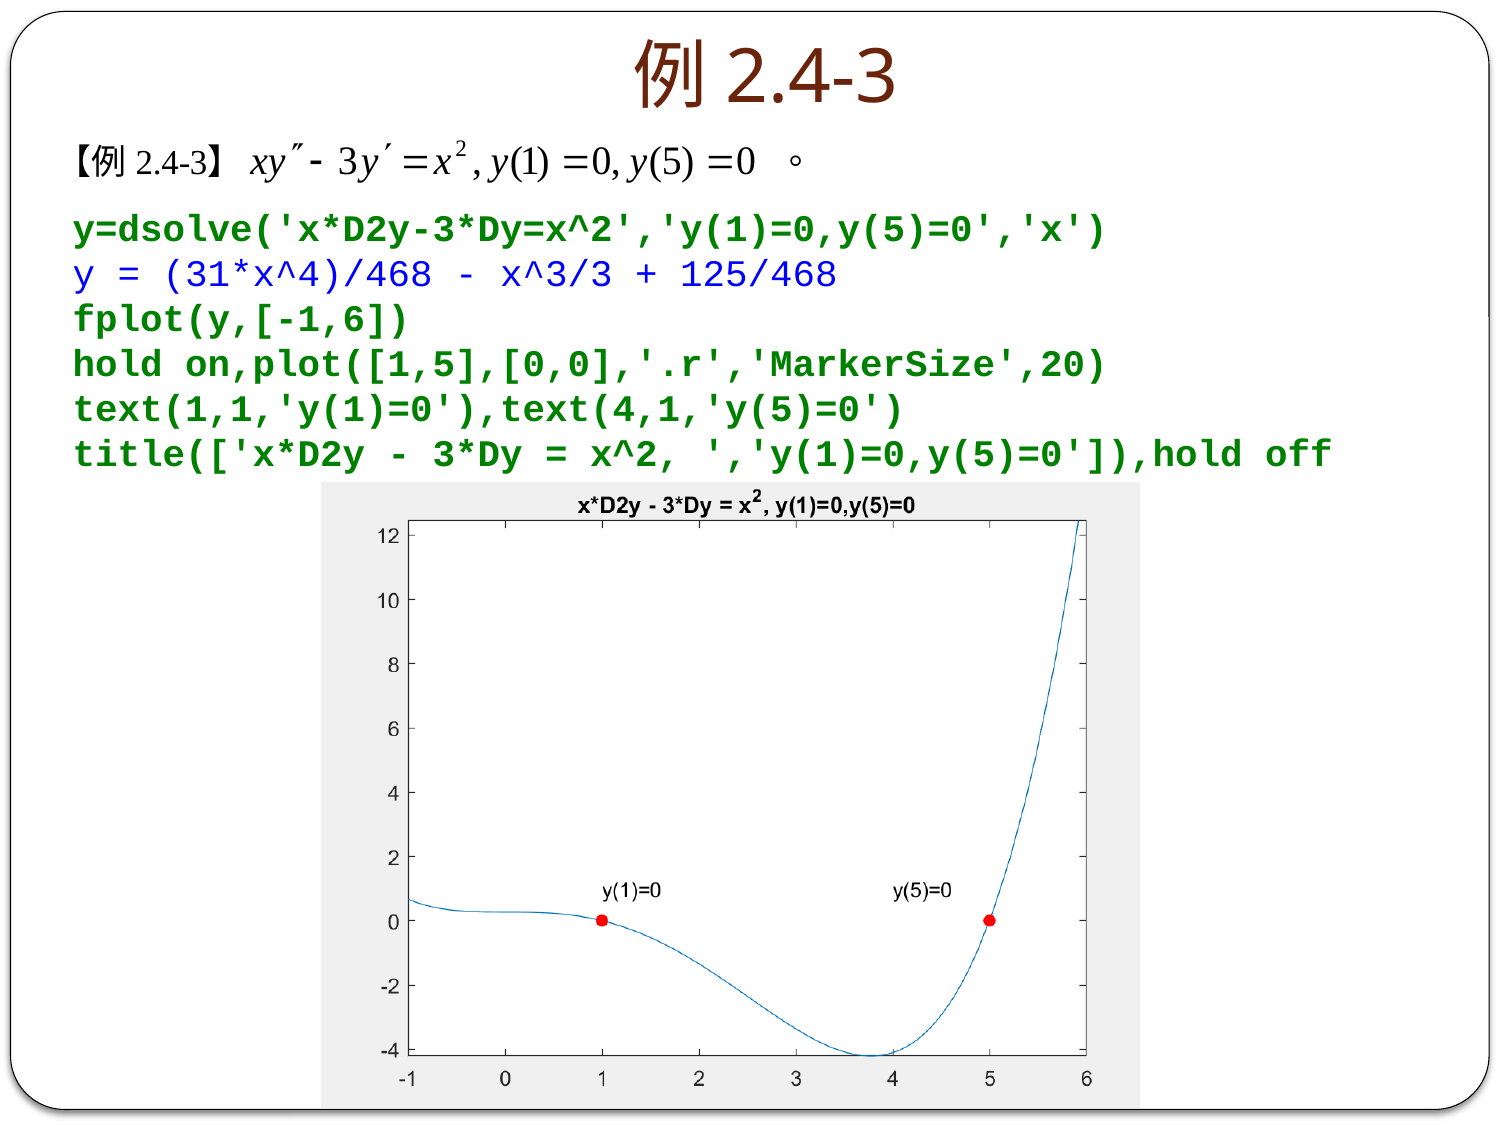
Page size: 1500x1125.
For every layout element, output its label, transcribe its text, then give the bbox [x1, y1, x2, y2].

picture [320, 481, 1141, 1109]
picture [56, 108, 1430, 213]
title 例2.4-3 [128, 0, 1404, 107]
text_box y=dsolve('x*D2y-3*Dy=x^2','y(1)=0,y(5)=0','x') y = (31*x^4)/468 - x^3/3 + 125/468 fplot(y,[-1,6]) hold on,plot([1,5],[0,0],'.r','MarkerSize',20) text(1,1,'y(1)=0'),text(4,1,'y(5)=0') title(['x*D2y - 3*Dy = x^2, ','y(1)=0,y(5)=0']),hold off [57, 222, 1404, 481]
